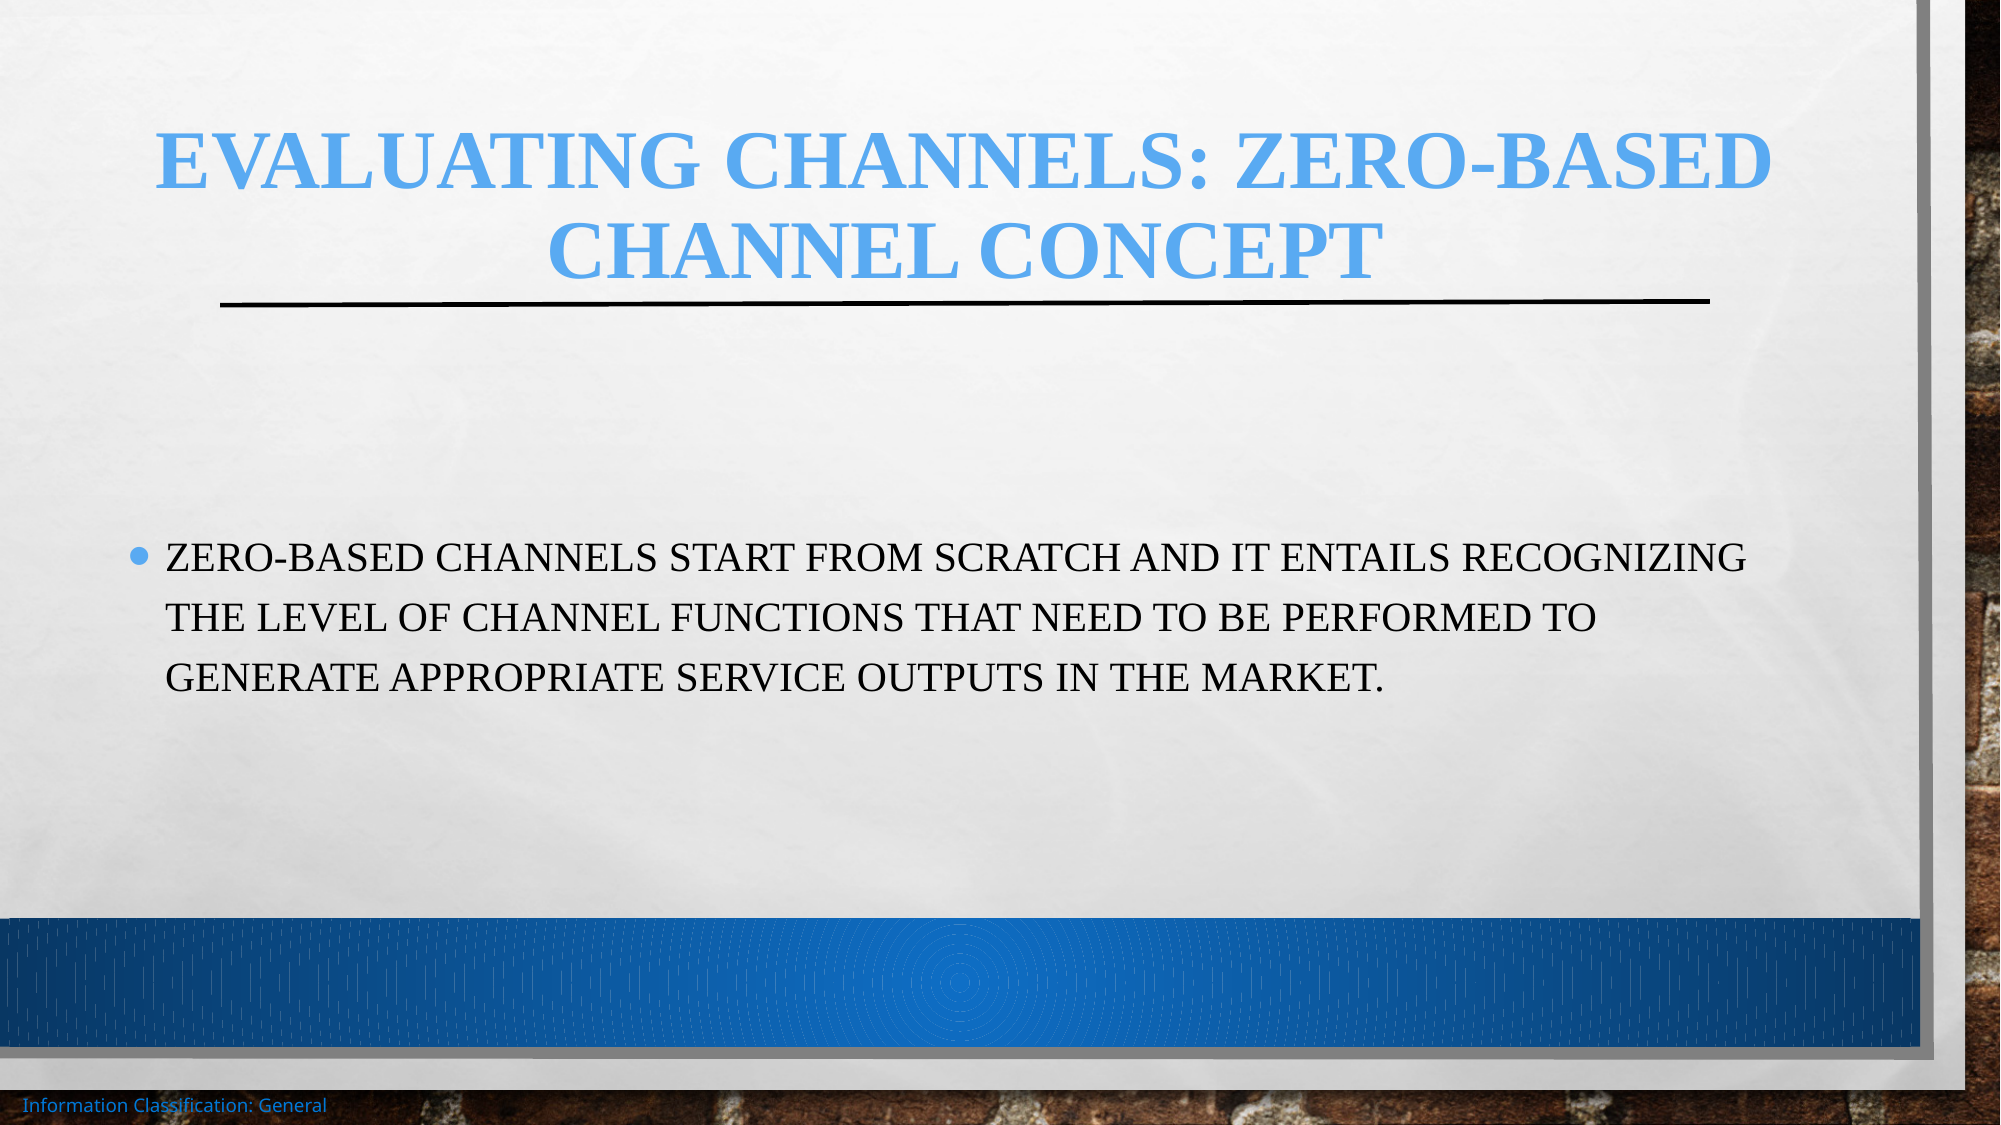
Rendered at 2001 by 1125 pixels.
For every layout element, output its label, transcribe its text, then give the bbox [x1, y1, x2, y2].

picture [0, 0, 2000, 1125]
list Zero-based channels start from scratch and it entails recognizing the level of channel functions that need to be performed to generate appropriate service outputs in the market. [112, 338, 1818, 882]
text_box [220, 301, 1711, 306]
title Evaluating Channels: Zero-Based Channel Concept [112, 112, 1818, 302]
